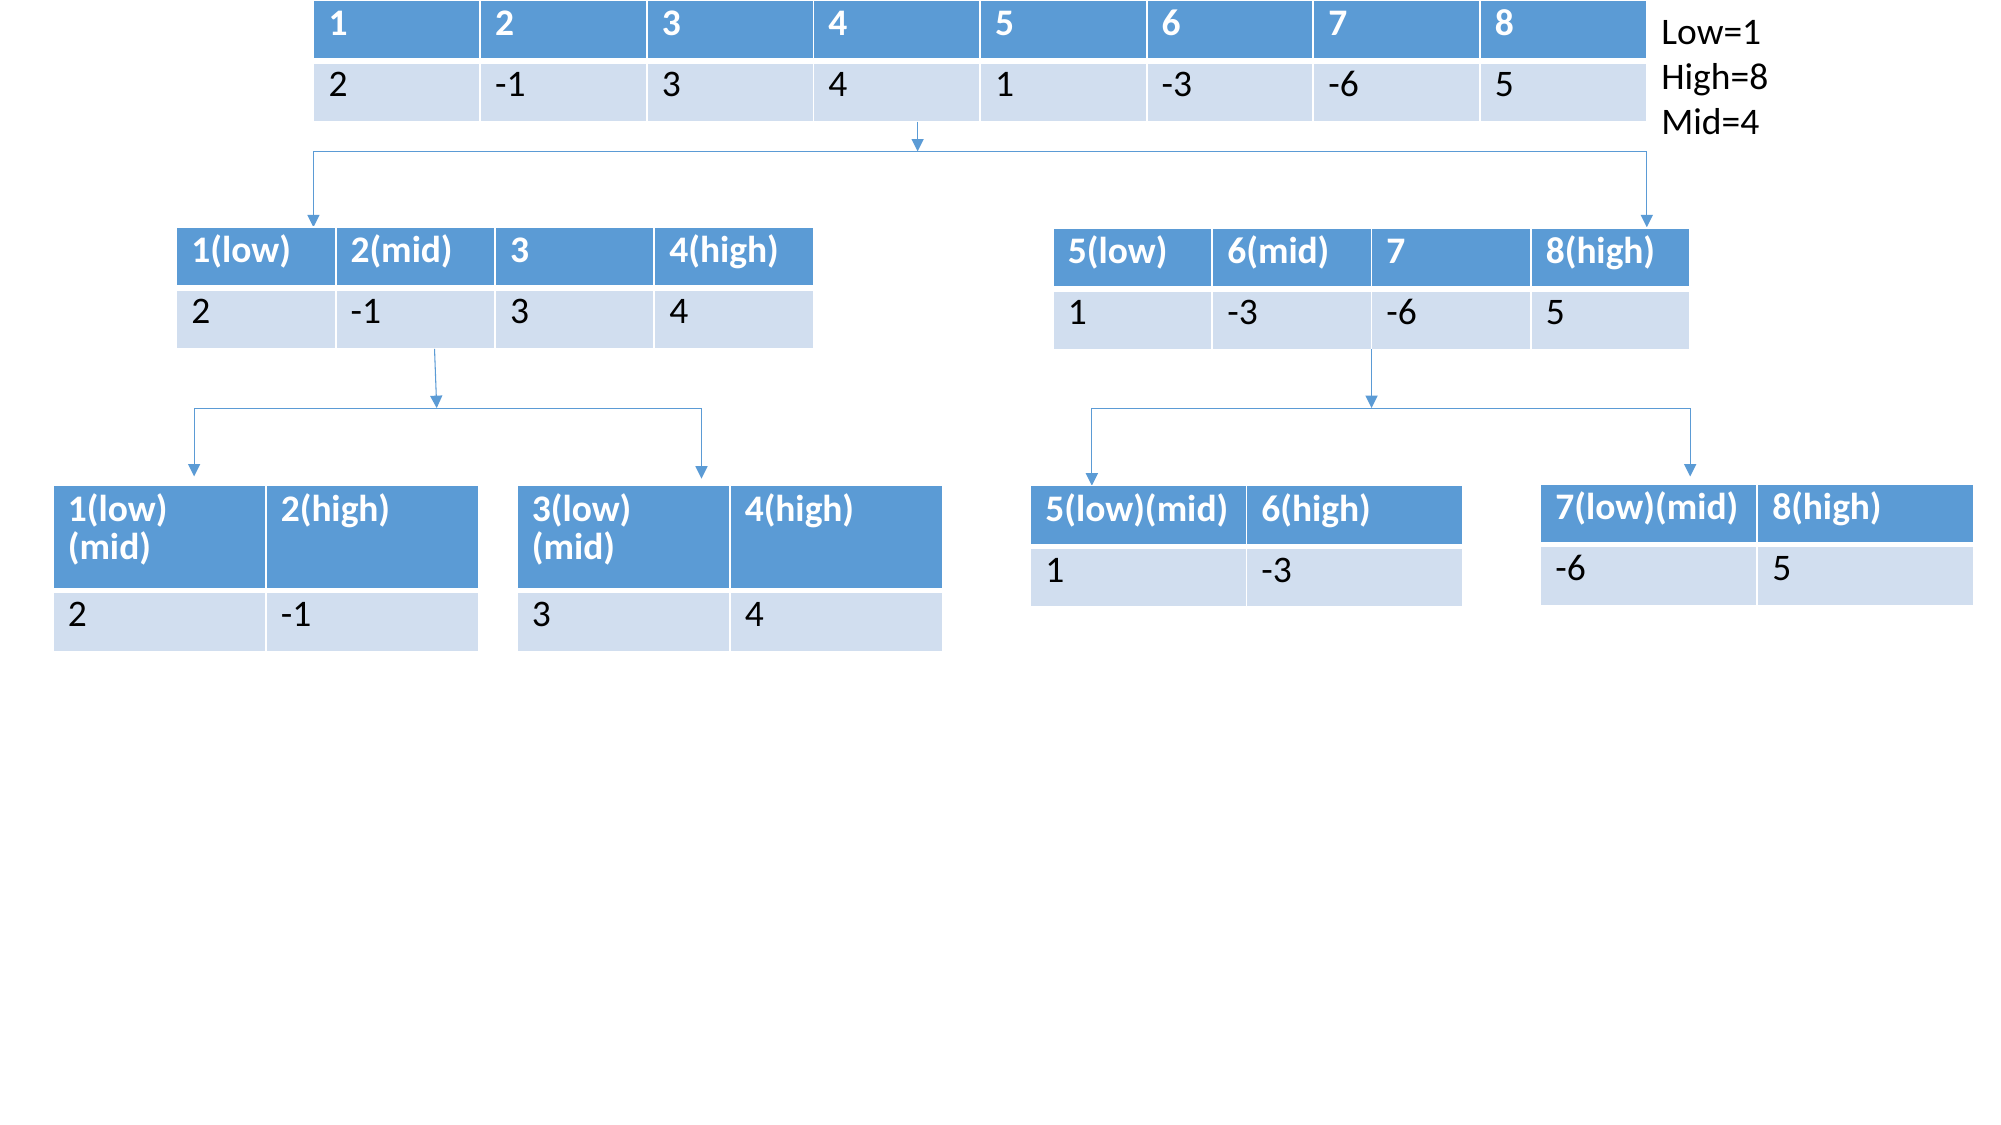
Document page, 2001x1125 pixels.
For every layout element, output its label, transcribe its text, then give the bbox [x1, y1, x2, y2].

table_header 6(high) [1247, 486, 1462, 544]
table_cell -6 [1541, 547, 1756, 605]
table_header 6(mid) [1213, 229, 1371, 286]
table_cell 4 [731, 593, 942, 651]
table_cell -3 [1247, 549, 1462, 606]
table_header 8(high) [1532, 229, 1689, 286]
table_cell 3 [496, 291, 653, 348]
table_cell -6 [1372, 292, 1530, 349]
table_header 1 [314, 1, 479, 58]
table_cell -1 [481, 64, 646, 121]
table_cell -3 [1213, 292, 1371, 349]
table_cell 1 [1031, 549, 1246, 606]
table_header 6 [1148, 1, 1312, 58]
table_header 2(mid) [337, 228, 494, 285]
table_header 4(high) [655, 228, 813, 285]
table_header 3 [648, 1, 813, 58]
table_cell 2 [54, 593, 265, 651]
table_header 3(low)(mid) [518, 486, 729, 588]
table_header 2(high) [267, 486, 478, 588]
table_cell 1 [1054, 292, 1211, 349]
table_cell 2 [177, 291, 335, 348]
table_header 1(low)(mid) [54, 486, 265, 588]
table_cell 5 [1481, 64, 1646, 121]
table_header 3 [496, 228, 653, 285]
table_header 4(high) [731, 486, 942, 588]
table_header 7 [1372, 229, 1530, 286]
table_cell 3 [648, 64, 813, 121]
table_cell -1 [267, 593, 478, 651]
table_cell 5 [1758, 547, 1973, 605]
table_cell 2 [314, 64, 479, 121]
table_cell 1 [981, 64, 1146, 121]
table_cell -1 [337, 291, 494, 348]
table_header 5(low) [1054, 229, 1211, 286]
text_box Low=1 High=8 Mid=4 [1646, 0, 1954, 150]
table_cell -3 [1148, 64, 1312, 121]
table_header 2 [481, 1, 646, 58]
table_header 8 [1481, 1, 1646, 58]
table_header 7 [1314, 1, 1479, 58]
table_cell 3 [518, 593, 729, 651]
table_cell 4 [814, 64, 979, 121]
table_cell 5 [1532, 292, 1689, 349]
table_cell 4 [655, 291, 813, 348]
table_cell -6 [1314, 64, 1479, 121]
table_header 1(low) [177, 228, 335, 285]
table_header 4 [814, 1, 979, 58]
table_header 7(low)(mid) [1541, 485, 1756, 542]
table_header 8(high) [1758, 485, 1973, 542]
table_header 5(low)(mid) [1031, 486, 1246, 544]
table_header 5 [981, 1, 1146, 58]
